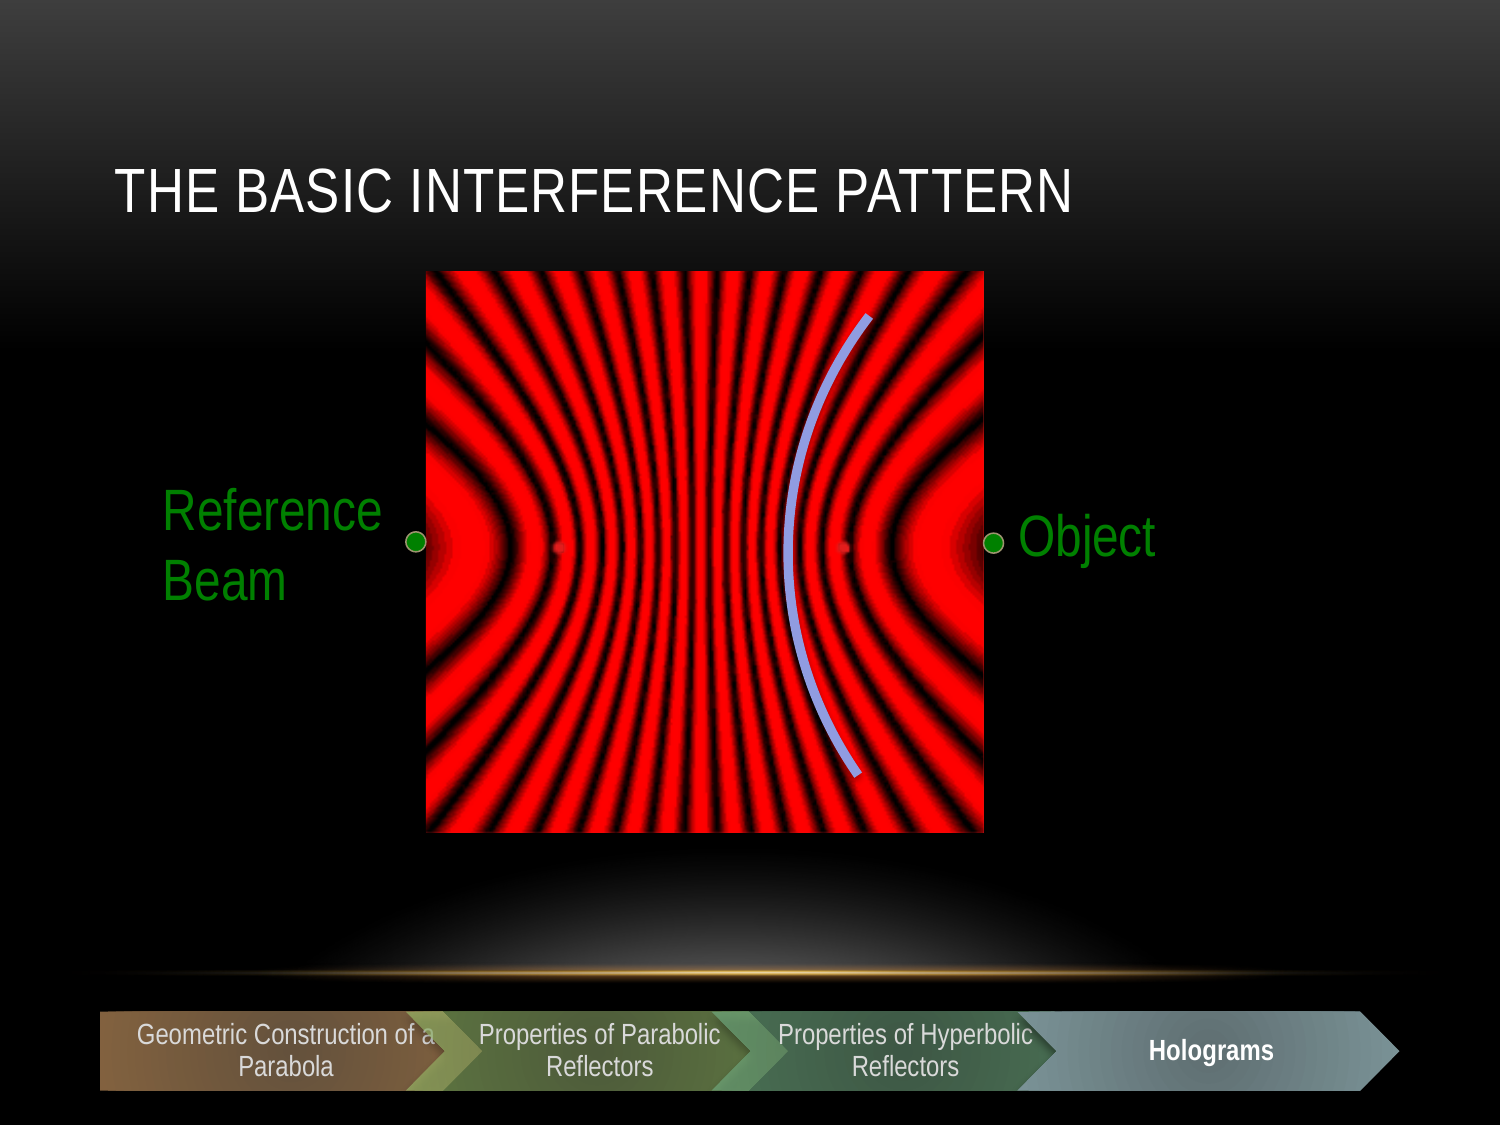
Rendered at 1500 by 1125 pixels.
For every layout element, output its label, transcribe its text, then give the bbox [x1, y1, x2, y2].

text_box Object [1118, 490, 1321, 575]
text_box Properties of Hyperbolic Reflectors [711, 1011, 1045, 1091]
picture [0, 0, 1500, 1125]
title The Basic Interference Pattern [99, 45, 1400, 233]
text_box Properties of Parabolic Reflectors [405, 1011, 740, 1091]
text_box Geometric Construction of a Parabola [100, 1011, 434, 1091]
text_box Holograms [1017, 1011, 1400, 1091]
text_box [990, 401, 1204, 691]
text_box Reference Beam [148, 464, 419, 620]
